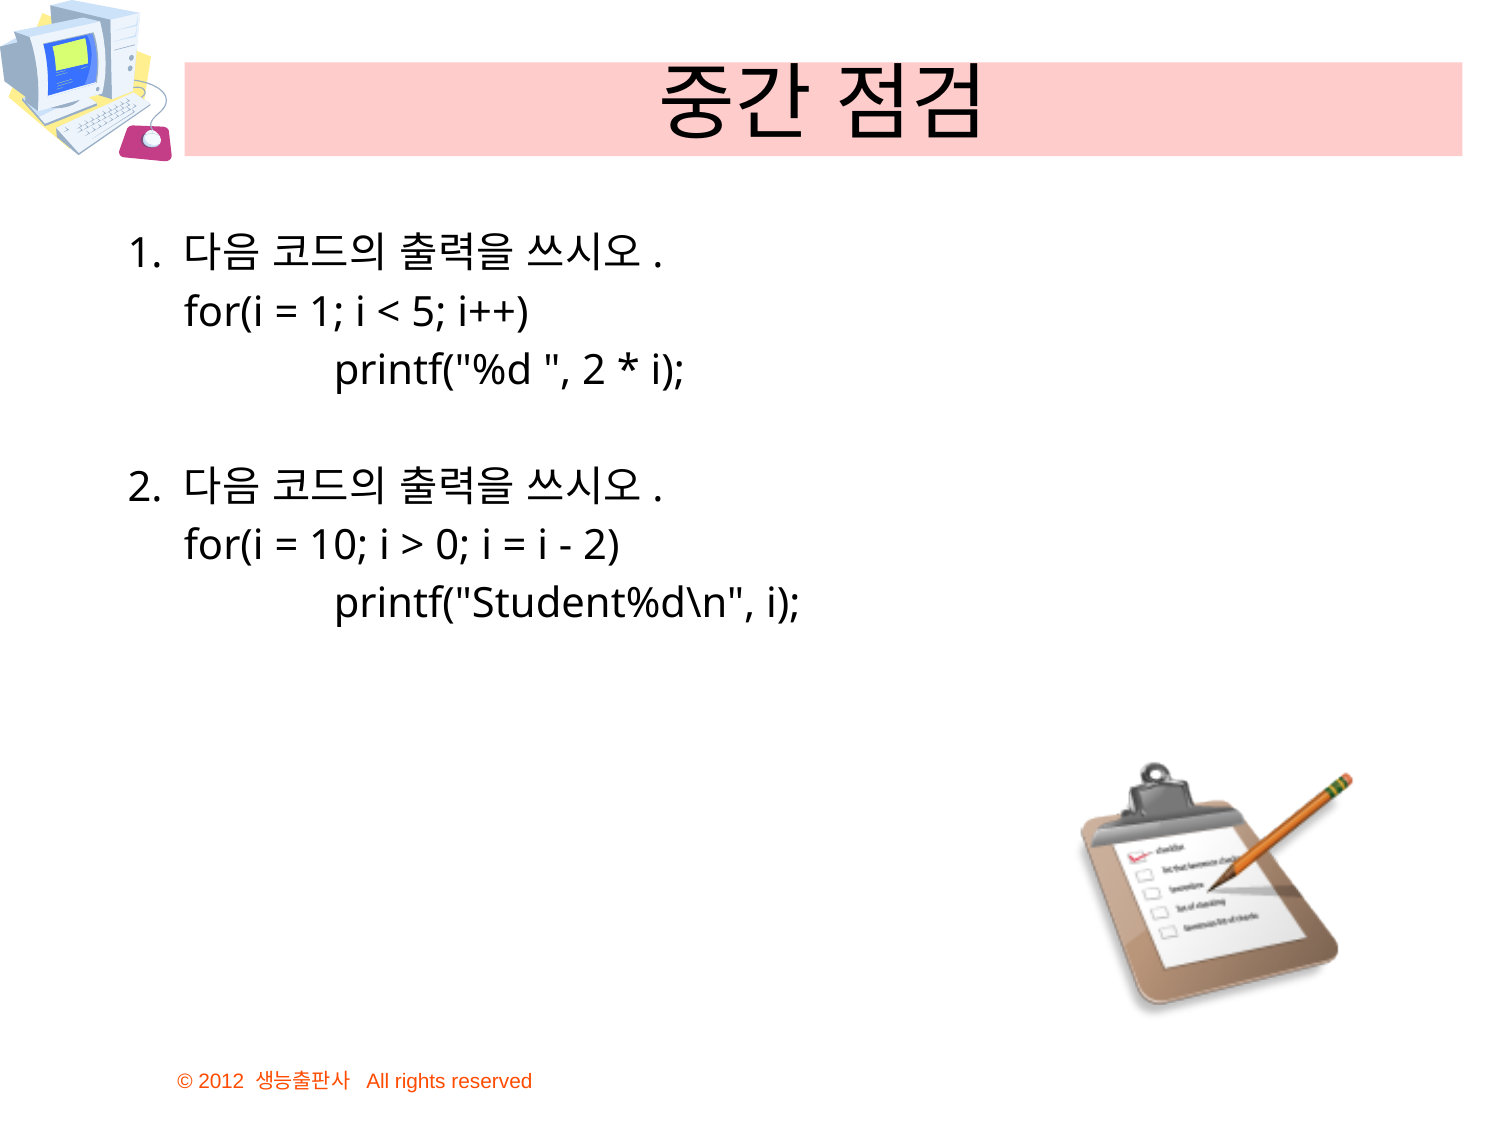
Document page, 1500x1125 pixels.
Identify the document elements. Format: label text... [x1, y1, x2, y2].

list 1. 다음 코드의 출력을 쓰시오. for(i = 1; i < 5; i++) printf("%d ", 2 * i); 2. 다음 코드의 출력을 쓰시오. for(i = 10; i > 0; i = i - 2) printf("Student%d\n", i); [112, 218, 1460, 498]
picture [1065, 729, 1366, 1030]
list 1. 다음 코드의 출력을 쓰시오. for(i = 1; i < 5; i++) printf("%d ", 2 * i); 2. 다음 코드의 출력을 쓰시오. for(i = 10; i > 0; i = i - 2) printf("Student%d\n", i); [112, 499, 1460, 900]
title 중간 점검 [184, 62, 1463, 157]
